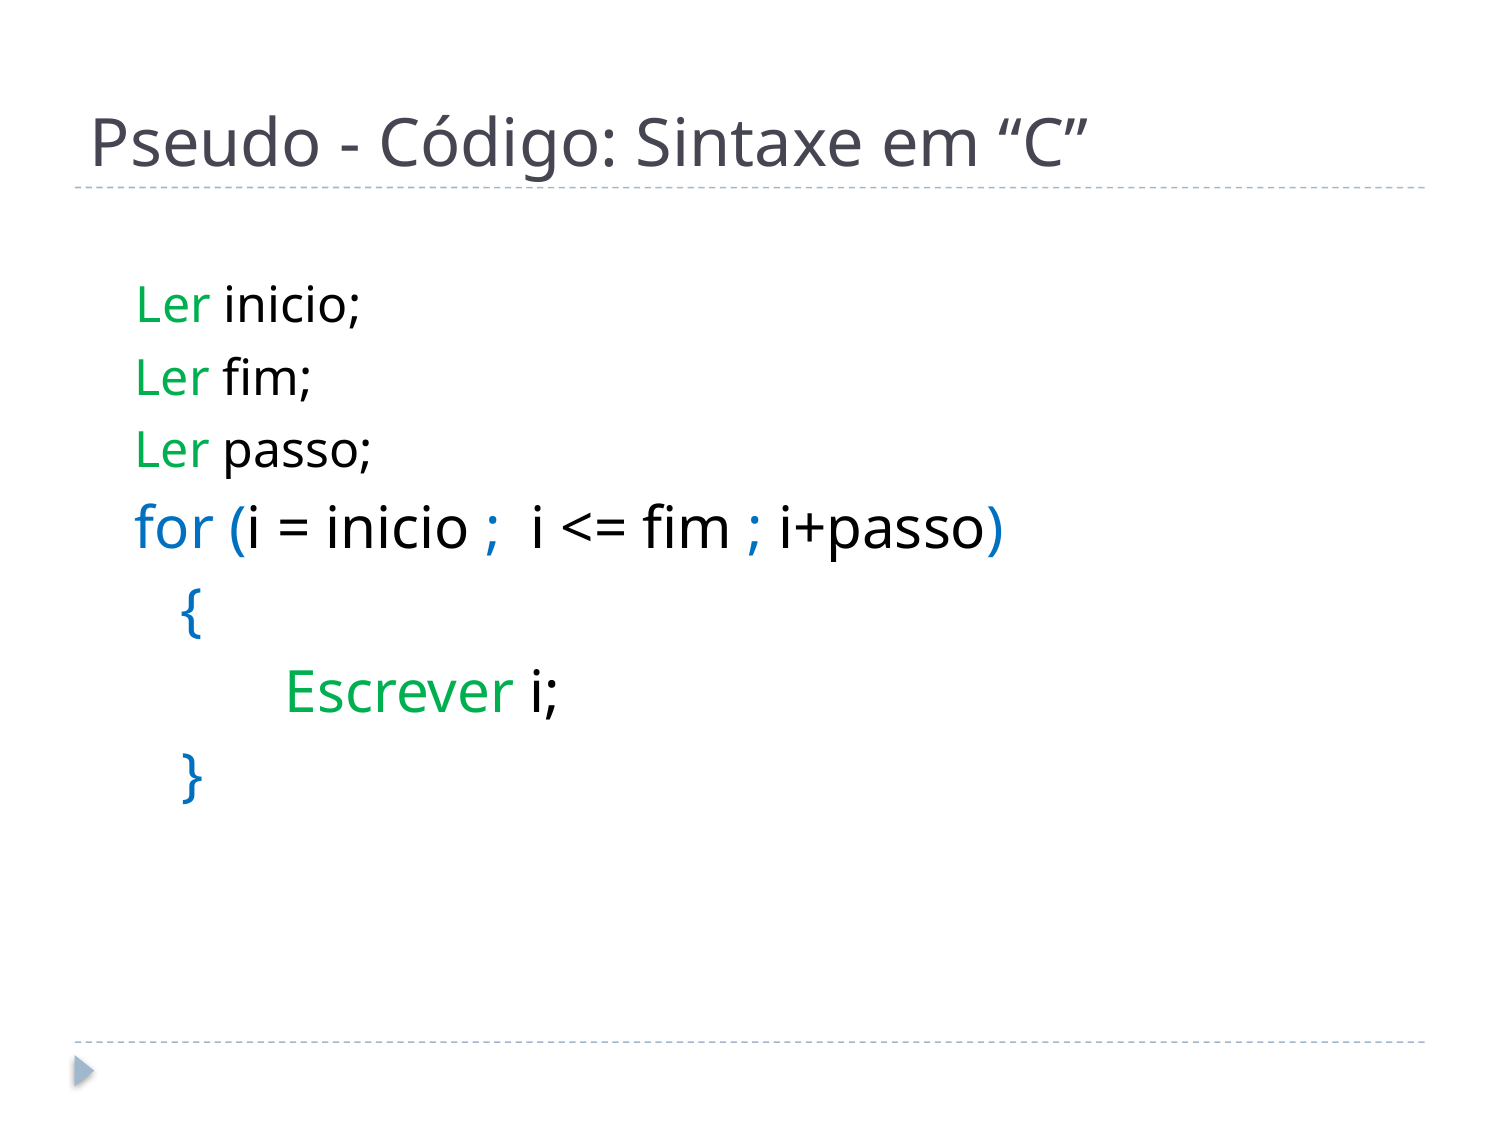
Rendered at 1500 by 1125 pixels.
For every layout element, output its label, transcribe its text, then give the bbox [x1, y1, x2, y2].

list Ler inicio; Ler fim; Ler passo; for (i = inicio ; i <= fim ; i+passo) { Escrever i; } [75, 200, 1425, 1010]
title Pseudo - Código: Sintaxe em “C” [75, 24, 1425, 188]
